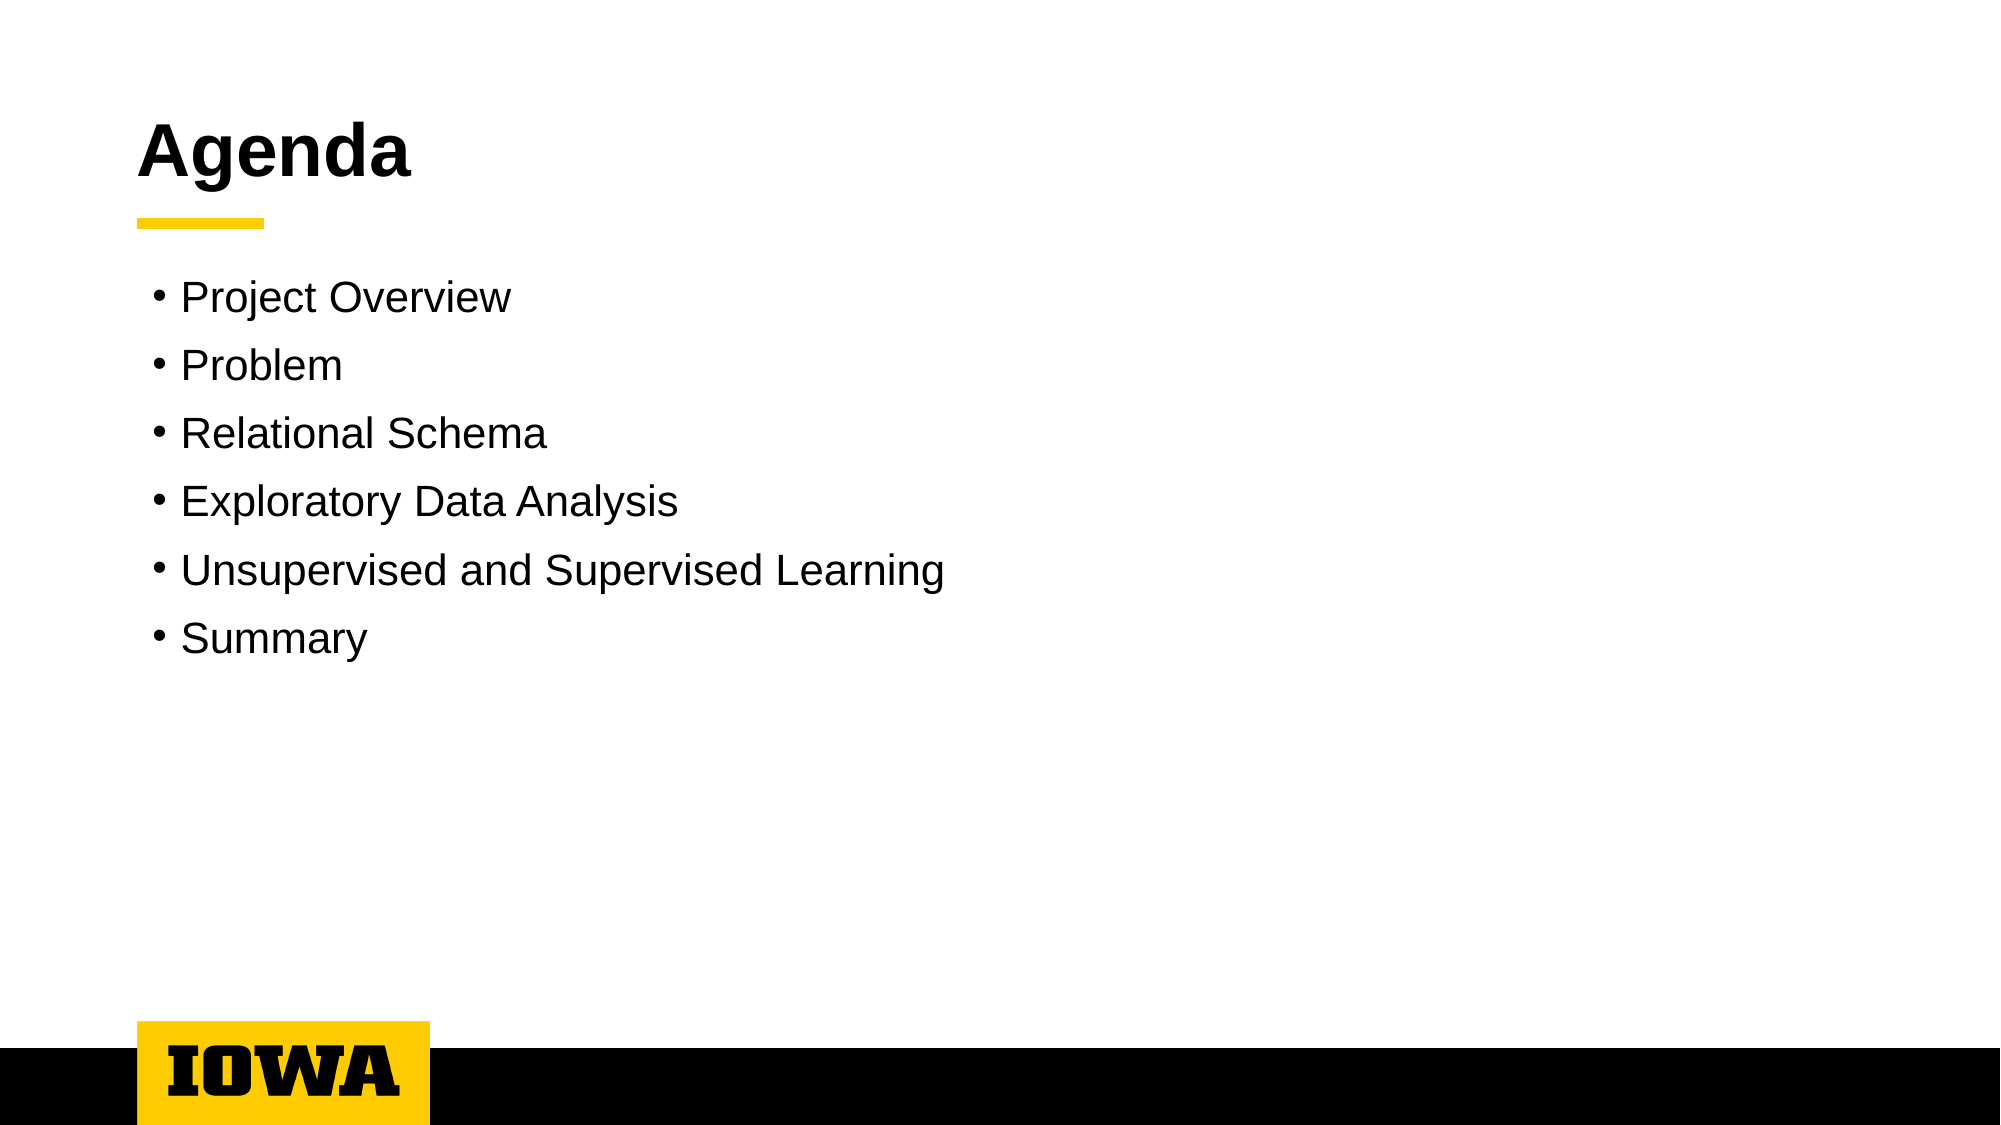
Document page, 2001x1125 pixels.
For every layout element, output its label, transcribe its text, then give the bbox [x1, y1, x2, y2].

title Agenda [121, 81, 1847, 224]
picture [137, 1021, 430, 1125]
list Project Overview Problem Relational Schema Exploratory Data Analysis Unsupervised and Supervised Learning Summary [137, 261, 1863, 981]
